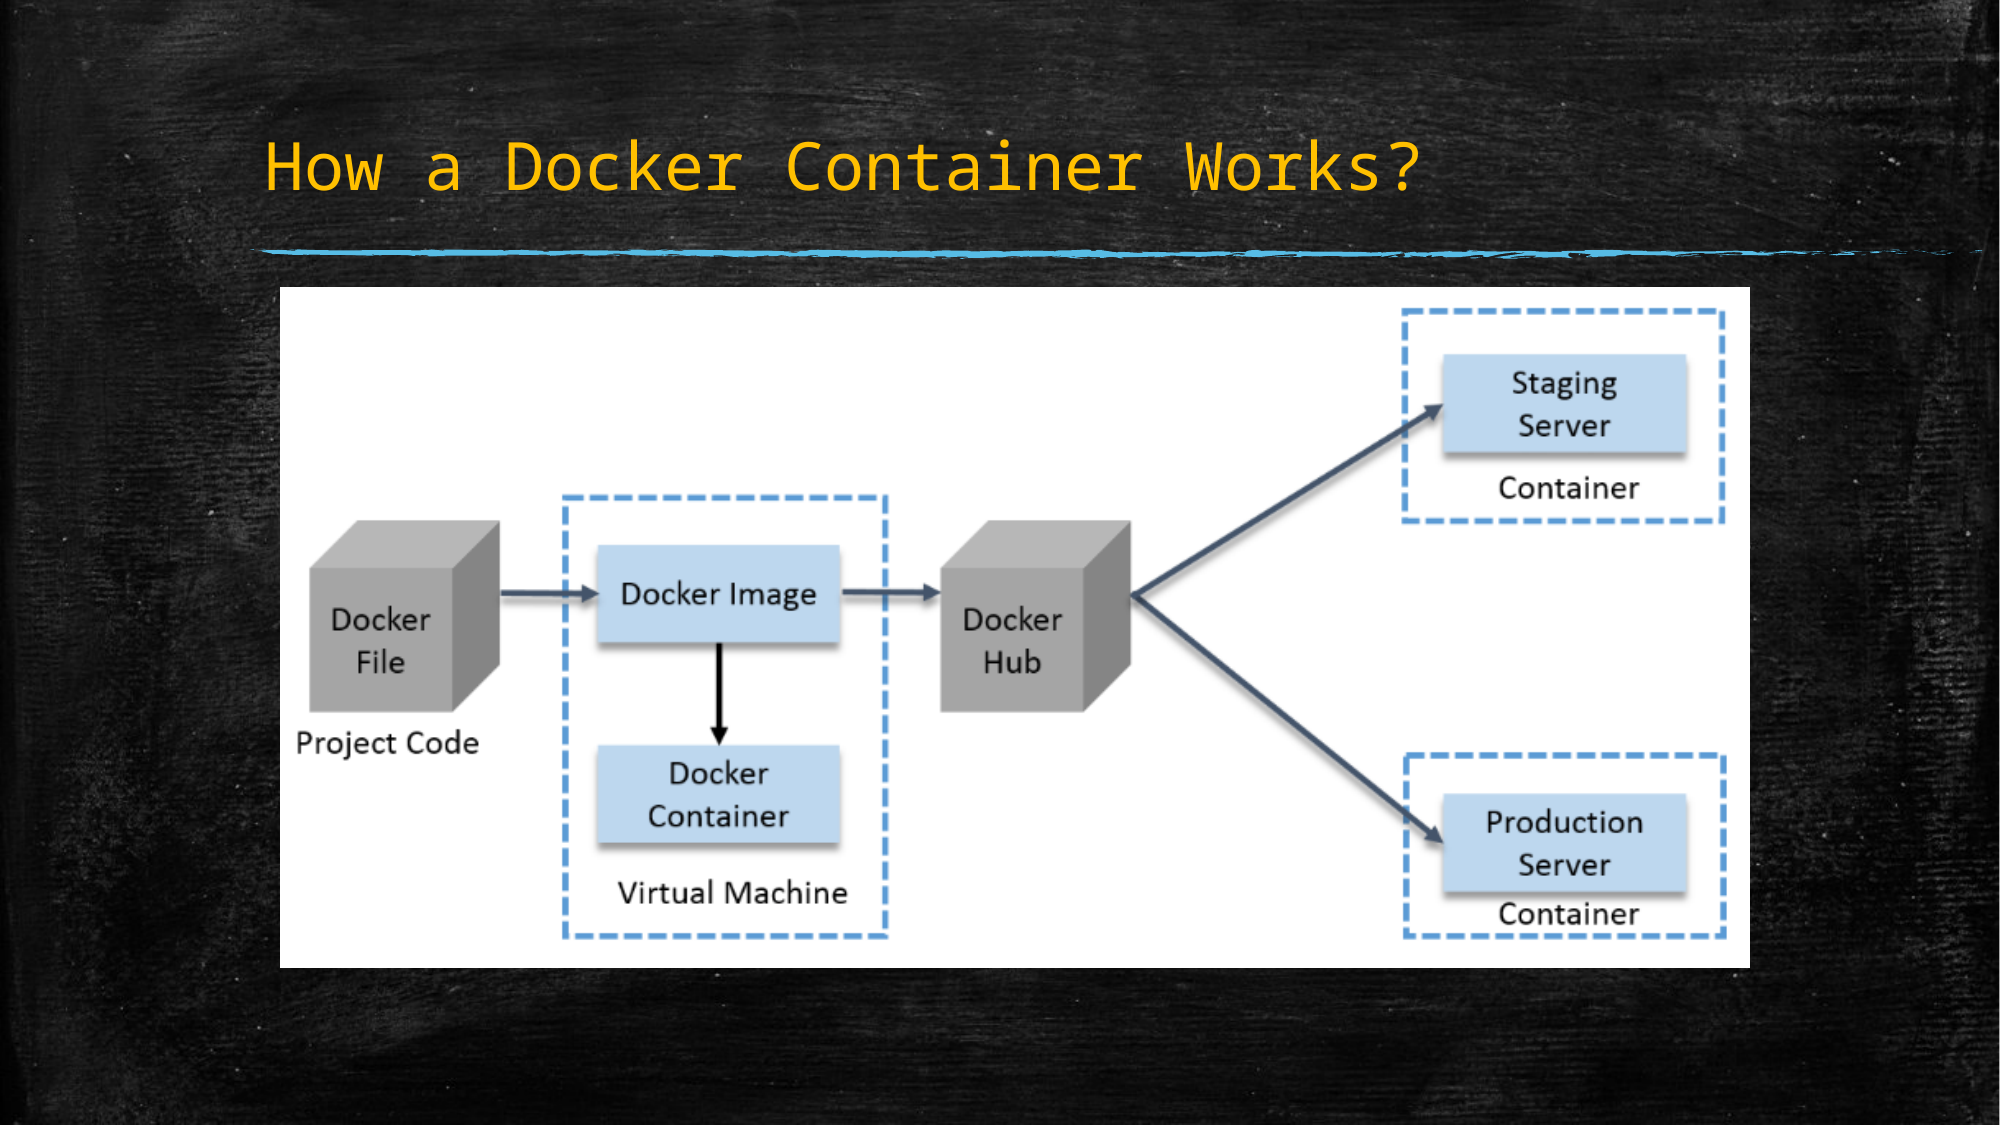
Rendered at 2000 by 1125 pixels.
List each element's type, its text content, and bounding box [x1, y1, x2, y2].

title How a Docker Container Works? [249, 45, 1750, 213]
picture [280, 287, 1750, 968]
